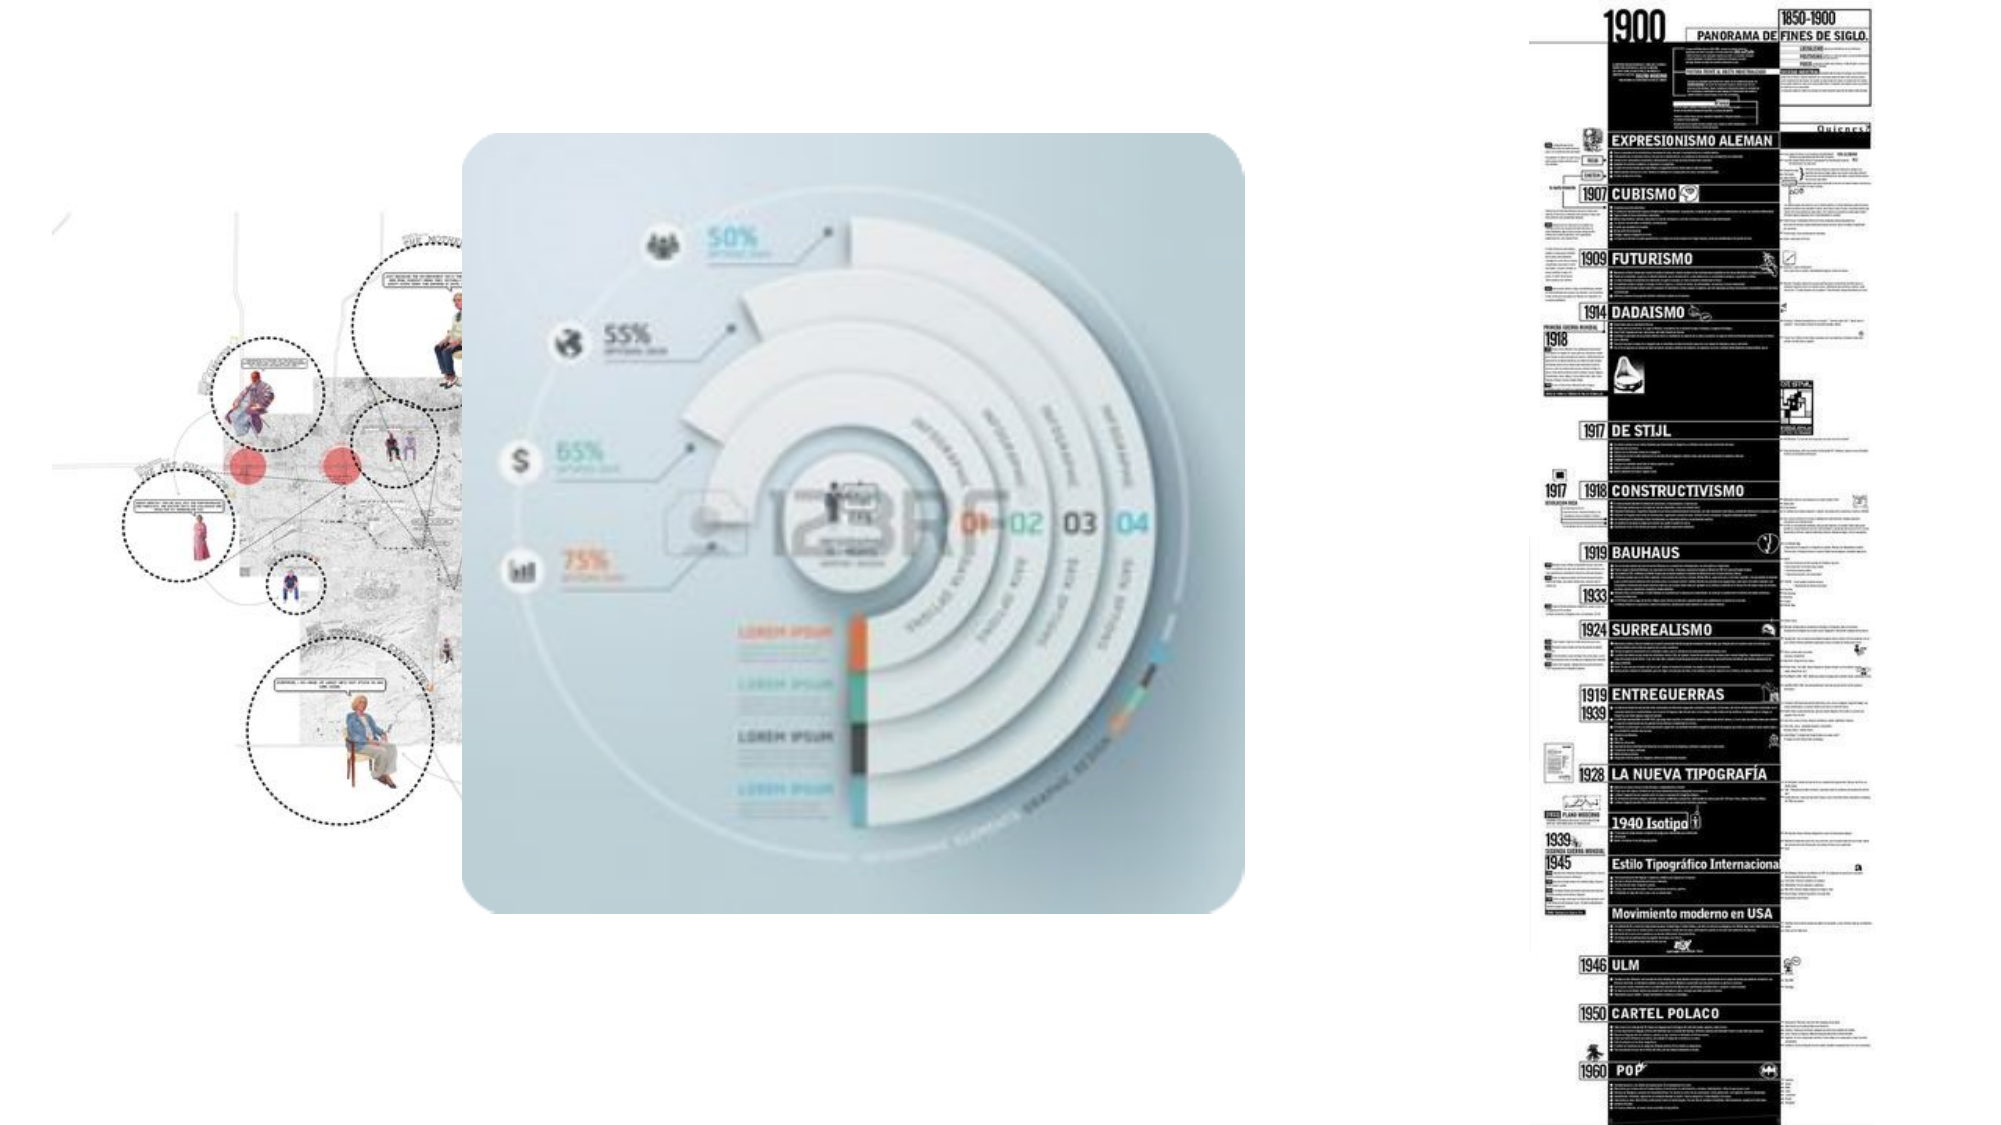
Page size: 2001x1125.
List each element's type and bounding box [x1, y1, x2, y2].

picture [52, 133, 1245, 914]
picture [1529, 0, 1875, 1125]
